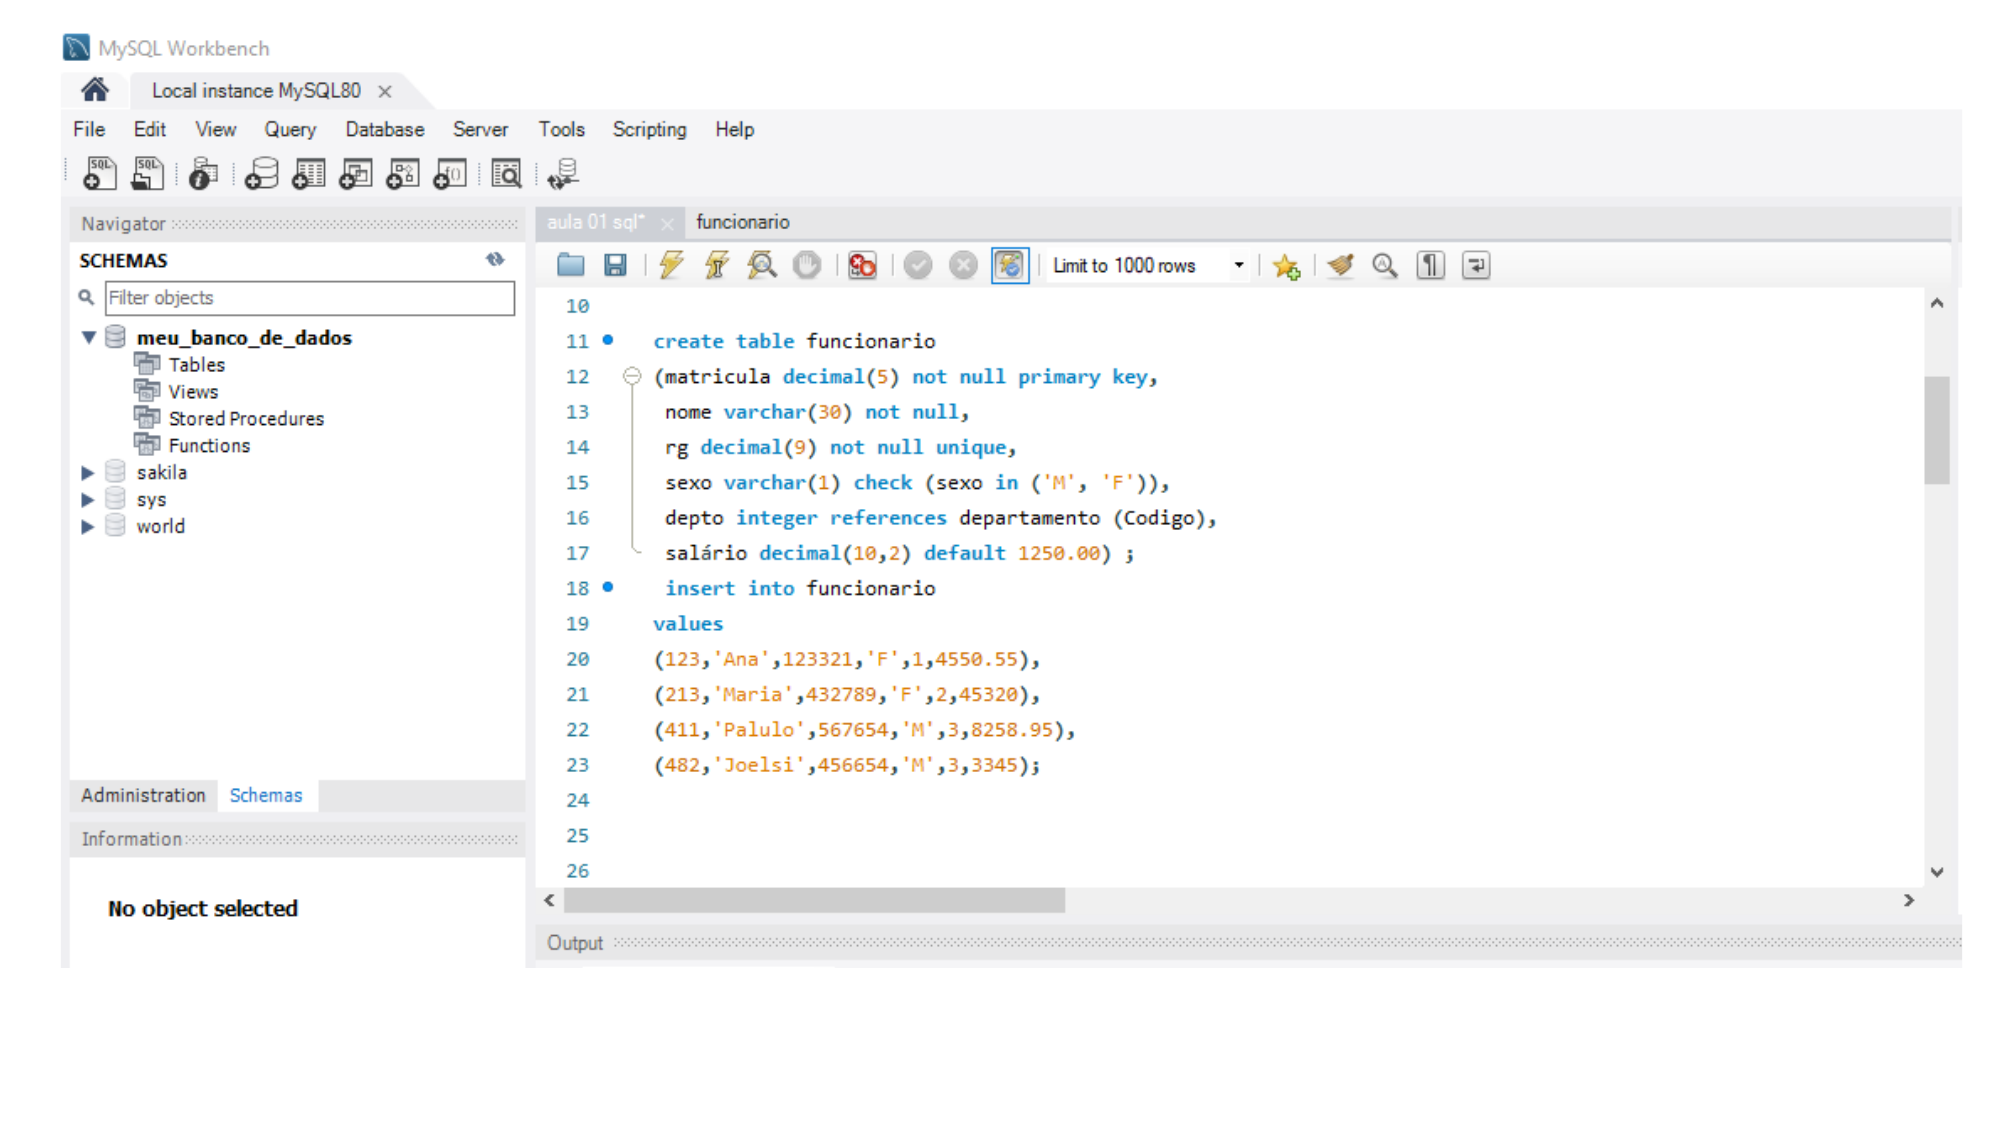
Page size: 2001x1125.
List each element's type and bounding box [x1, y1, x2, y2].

picture [60, 29, 1963, 968]
